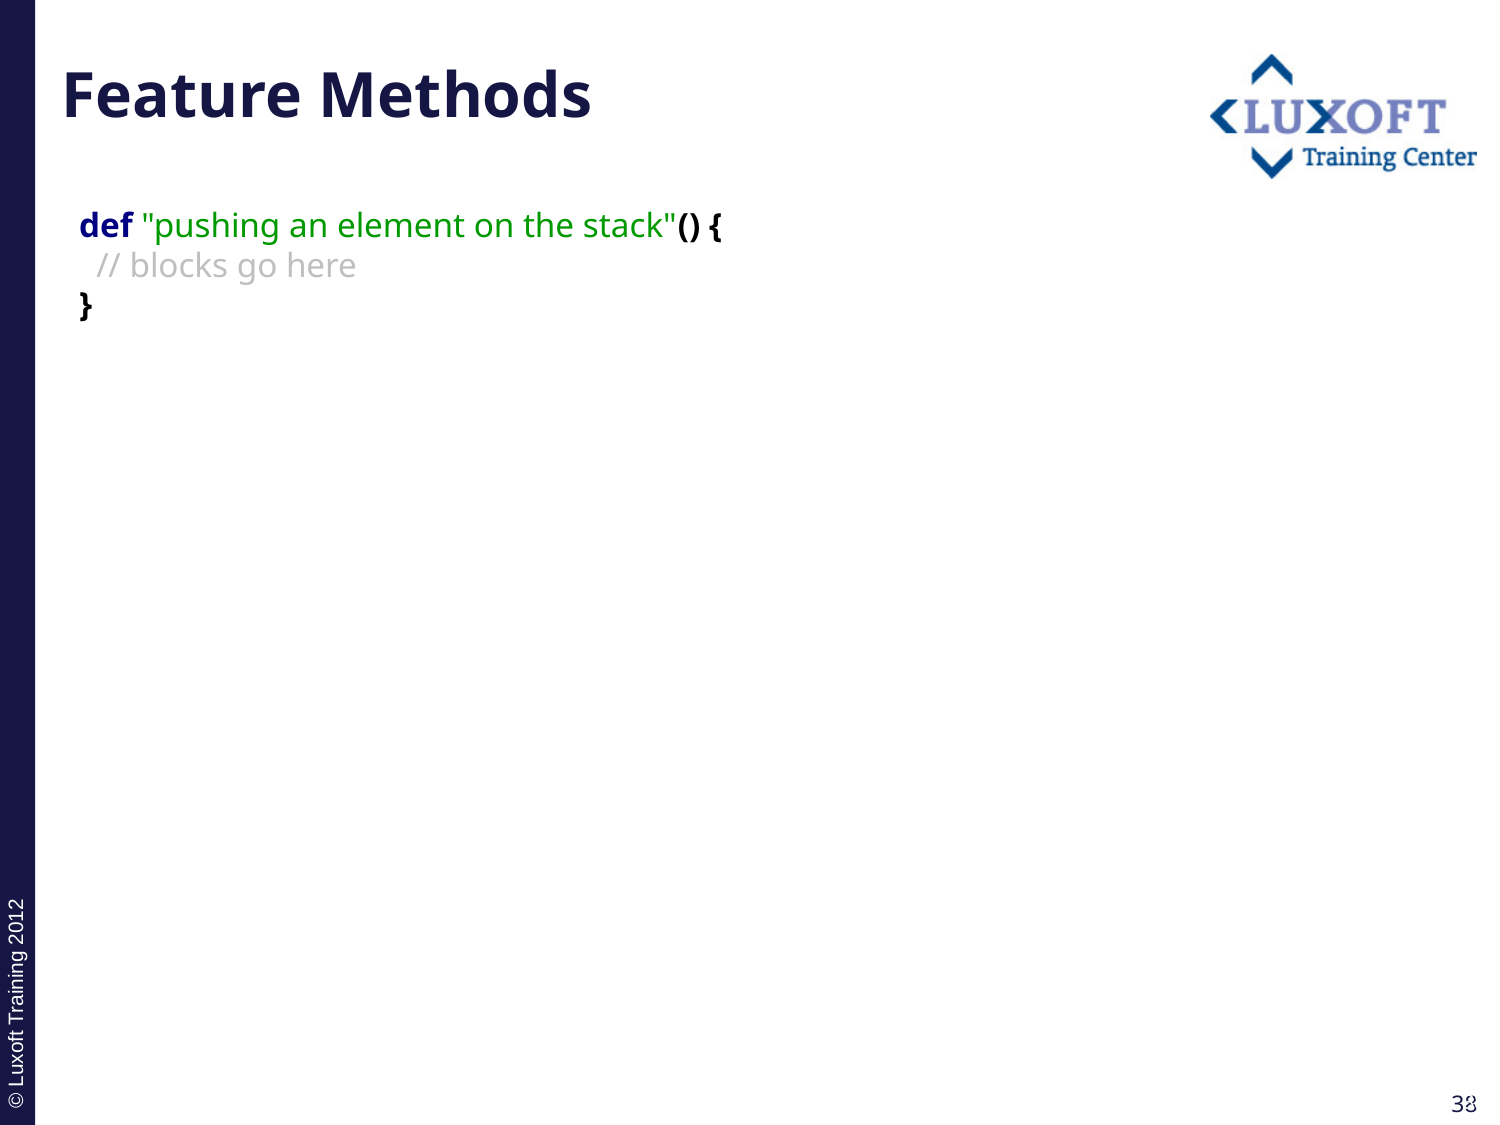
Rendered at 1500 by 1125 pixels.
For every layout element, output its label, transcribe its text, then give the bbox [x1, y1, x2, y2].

picture [1210, 54, 1477, 179]
title Feature Methods [46, 20, 1397, 165]
text_box def "pushing an element on the stack"() { // blocks go here } [64, 196, 1500, 331]
